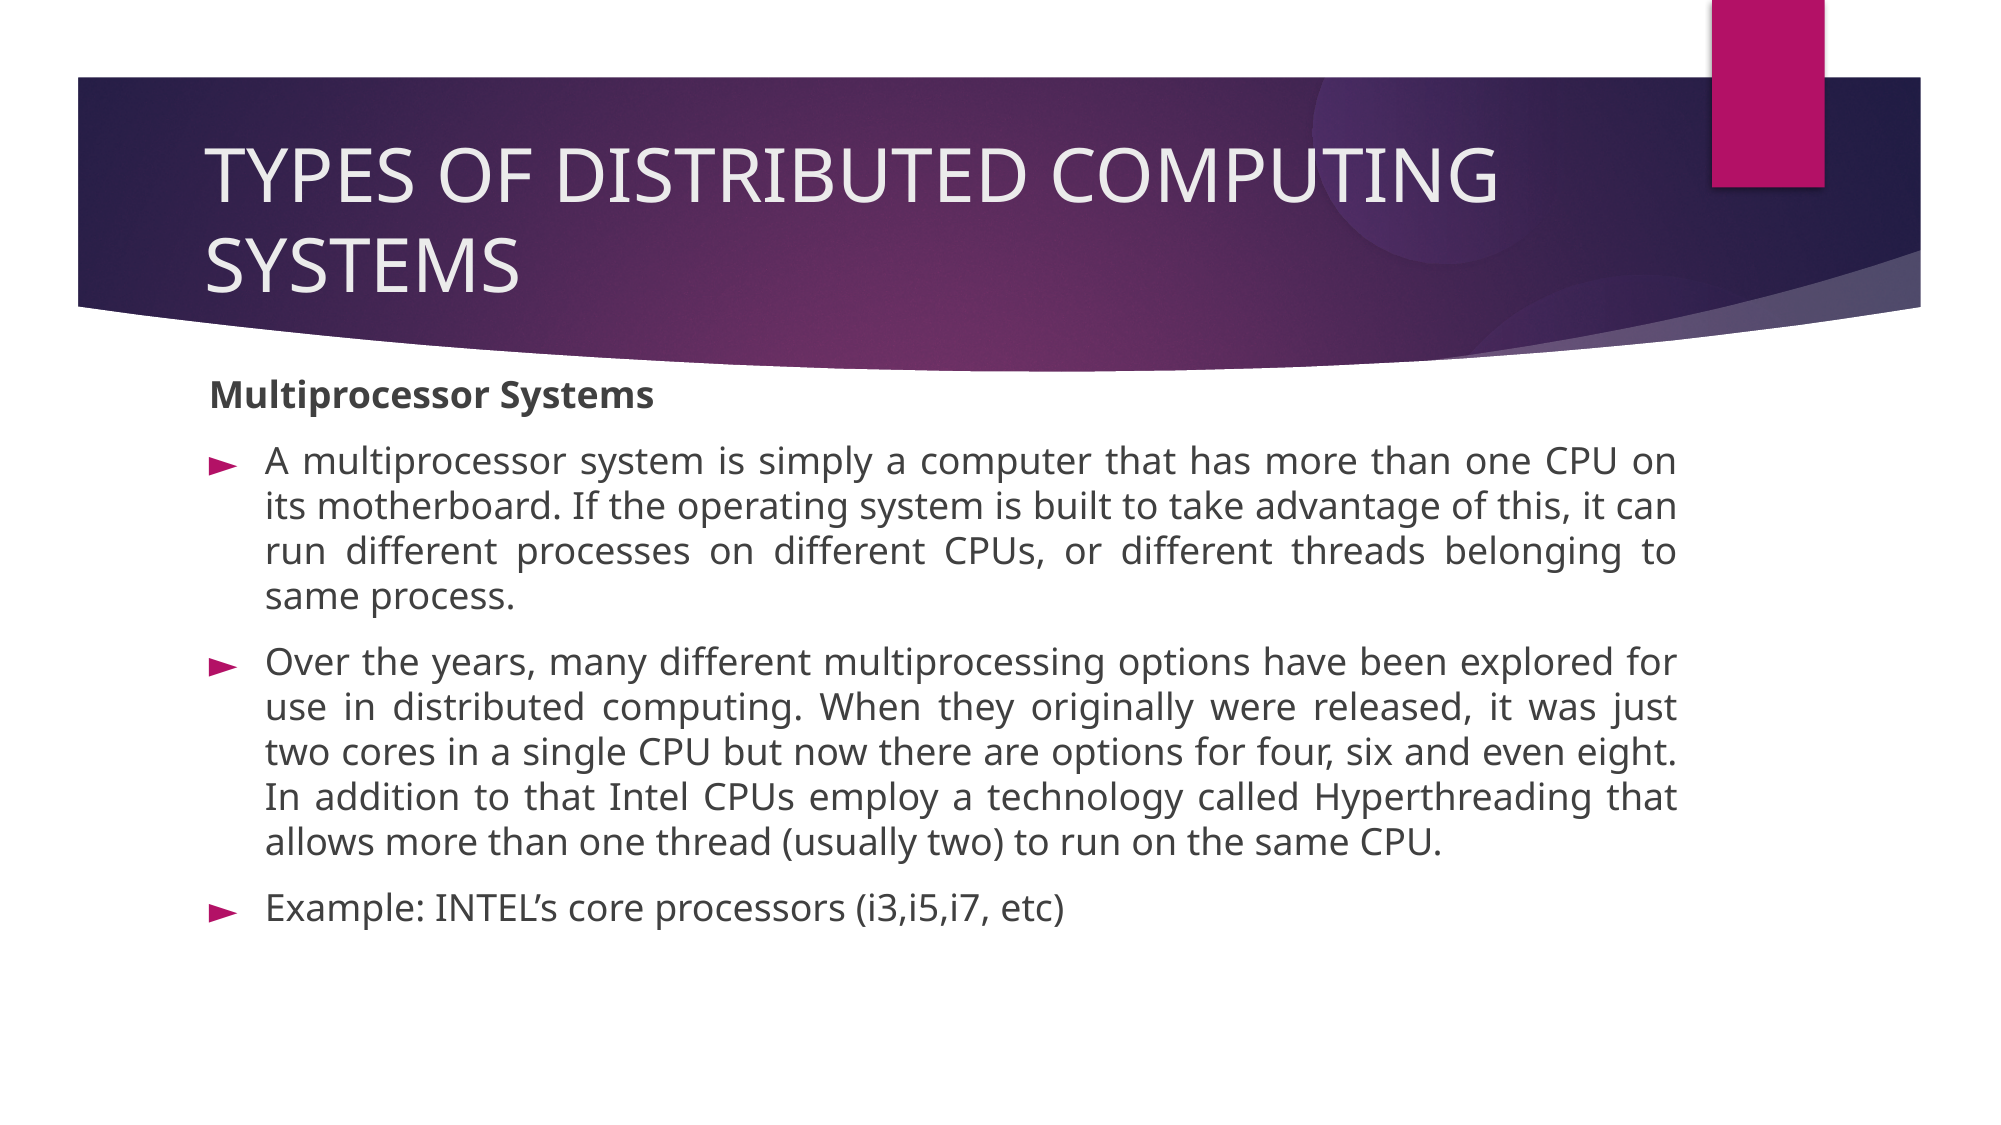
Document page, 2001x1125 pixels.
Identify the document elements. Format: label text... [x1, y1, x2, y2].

text_box The simultaneous use of more than one CPU or processor core to execute a program or multiple computational threads. Ideally, parallel processing makes programs run faster because there are more engines (CPUs or cores) running it. In practice, it is often difficult to divide a program in such a way that separate CPUs or cores can execute different portions without interfering with each other. Most computers have just one CPU, but some models have several, and multi-core processor chips are becoming the norm. There are even computers with thousands of CPUs. [1513, 300, 1785, 354]
picture [79, 78, 1920, 364]
text_box Multiprocessor Systems A multiprocessor system is simply a computer that has more than one CPU on its motherboard. If the operating system is built to take advantage of this, it can run different processes on different CPUs, or different threads belonging to same process. Over the years, many different multiprocessing options have been explored for use in distributed computing. When they originally were released, it was just two cores in a single CPU but now there are options for four, six and even eight. In addition to that Intel CPUs employ a technology called Hyperthreading that allows more than one thread (usually two) to run on the same CPU. Example: INTEL’s core processors (i3,i5,i7, etc) [193, 364, 1695, 1125]
text_box TYPES OF DISTRIBUTED COMPUTING SYSTEMS [189, 159, 1627, 276]
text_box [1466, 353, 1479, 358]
